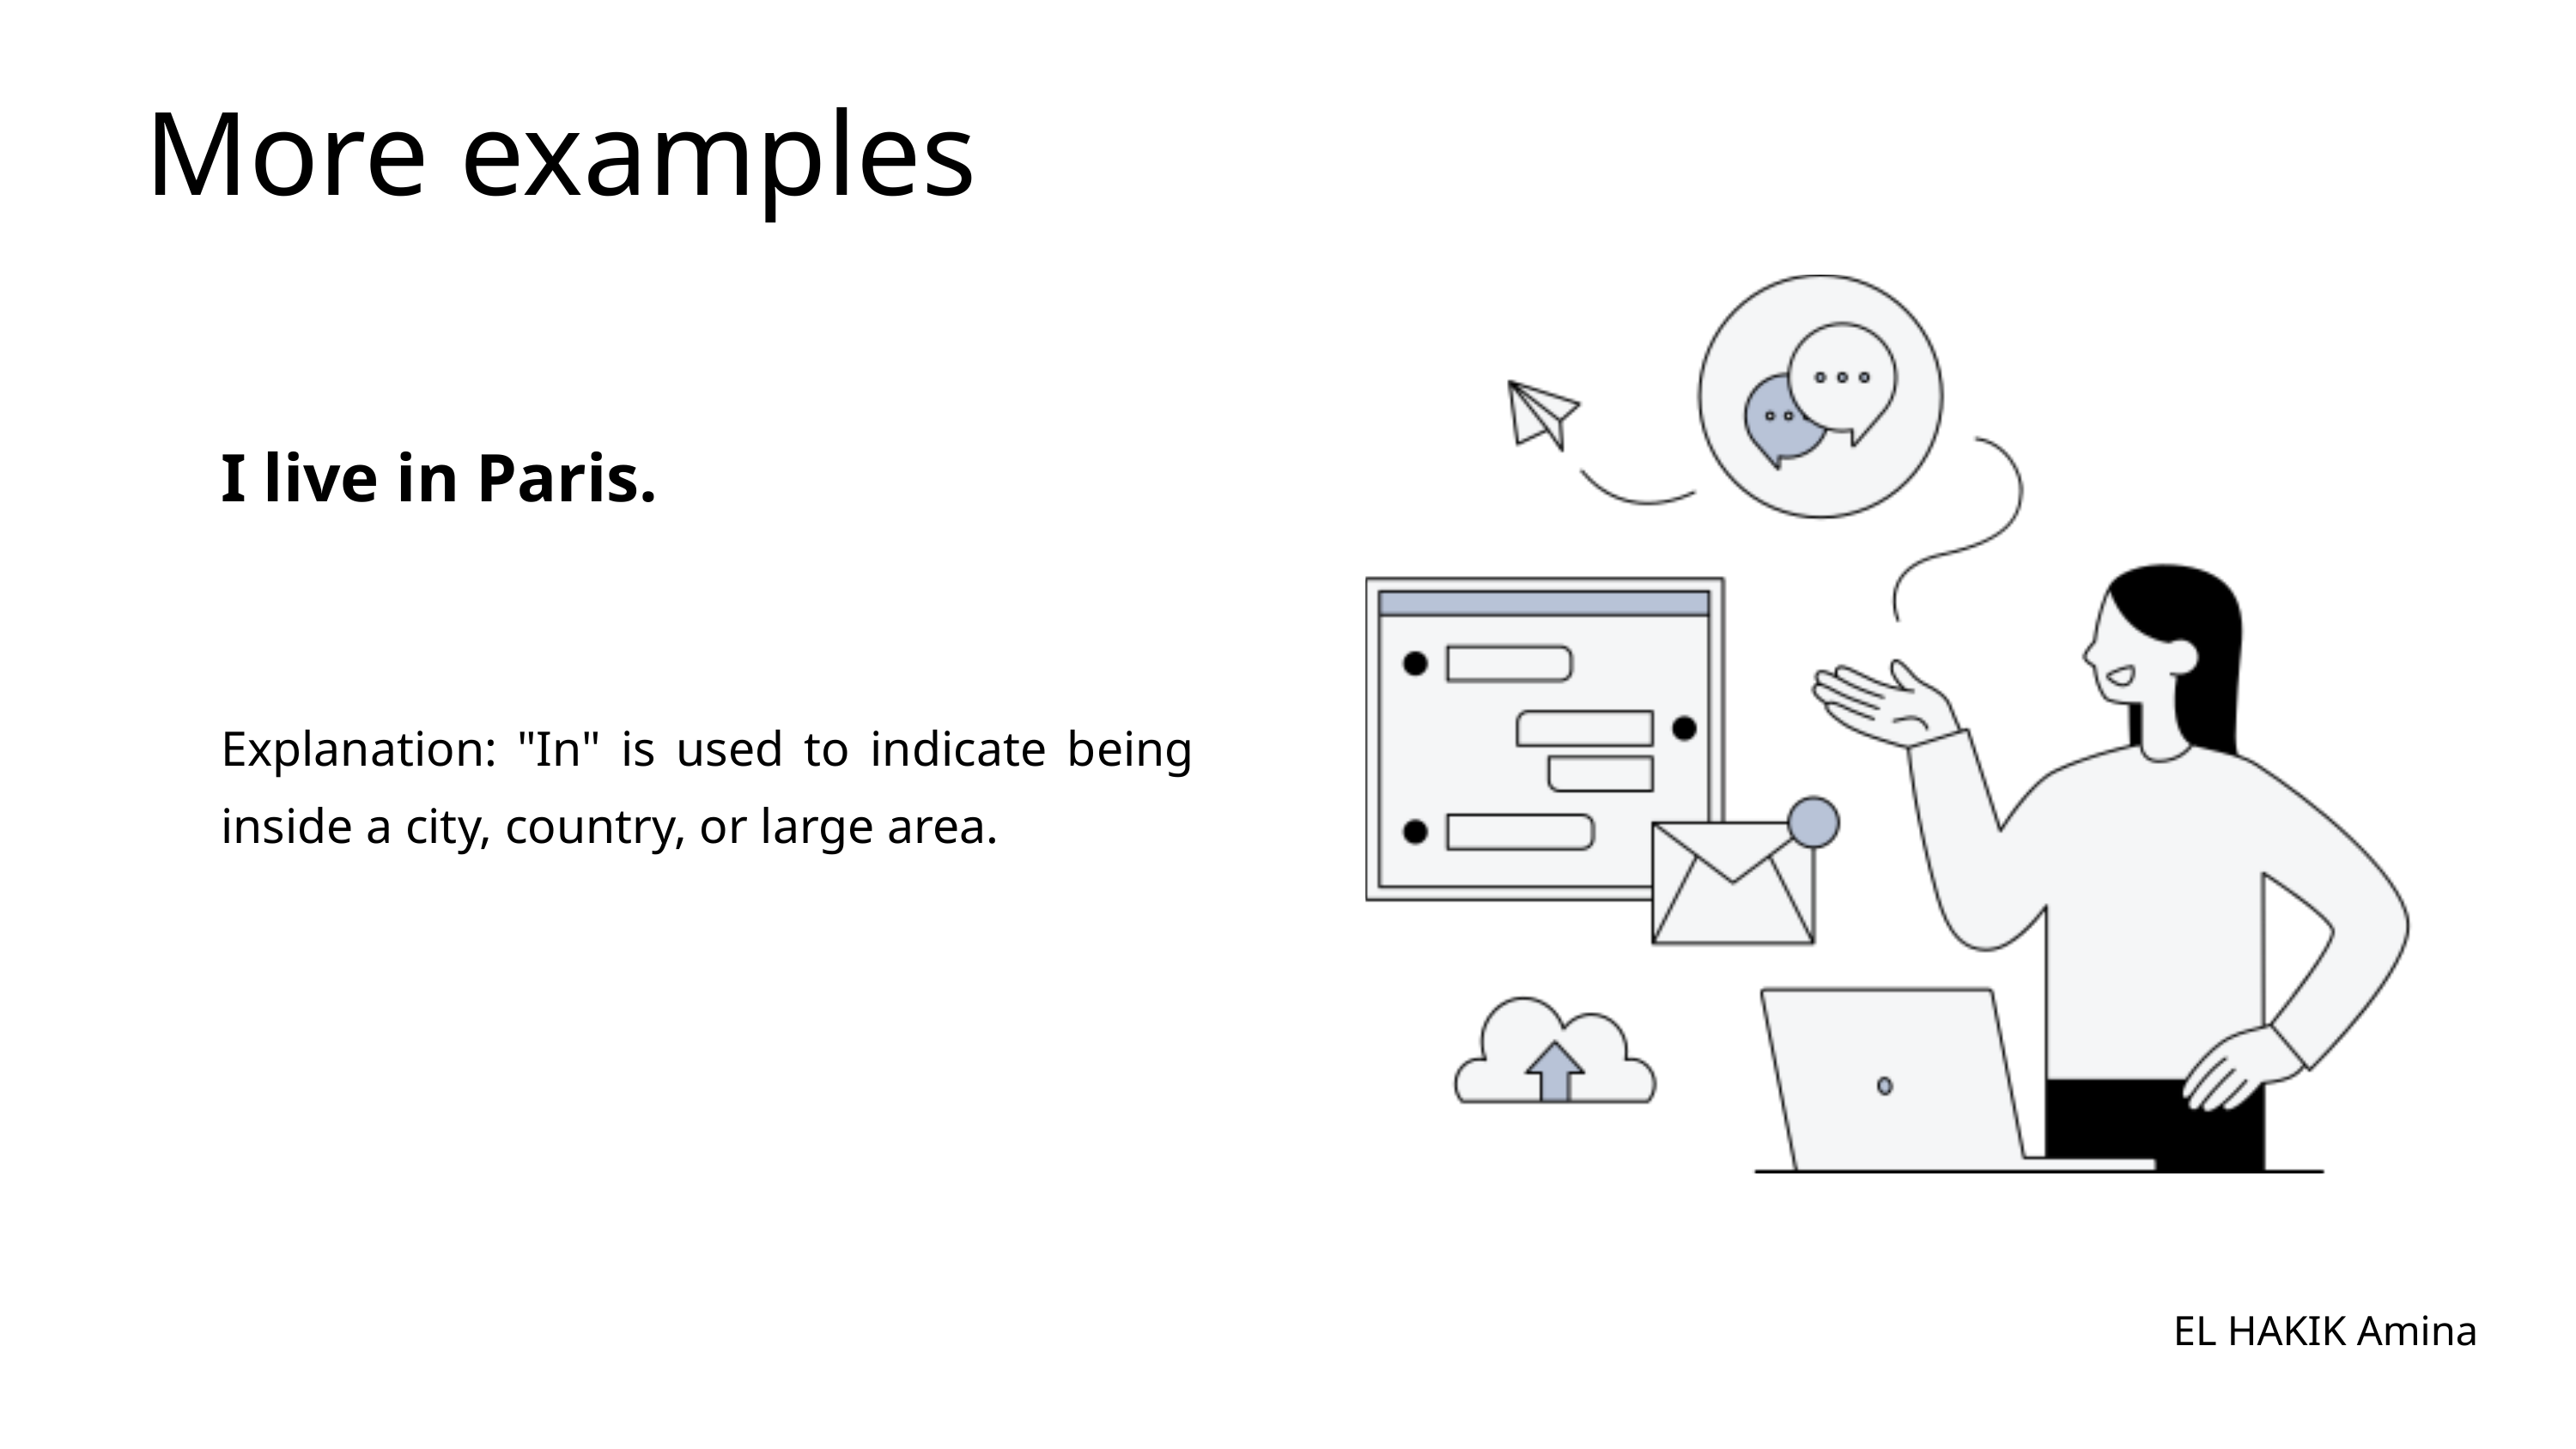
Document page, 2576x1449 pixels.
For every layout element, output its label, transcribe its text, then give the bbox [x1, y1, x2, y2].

text_box EL HAKIK Amina [1381, 1296, 2479, 1354]
text_box [1365, 275, 2418, 1174]
text_box More examples [144, 57, 2343, 219]
text_box I live in Paris. Explanation: "In" is used to indicate being inside a city, country, or large area. [221, 408, 1196, 931]
